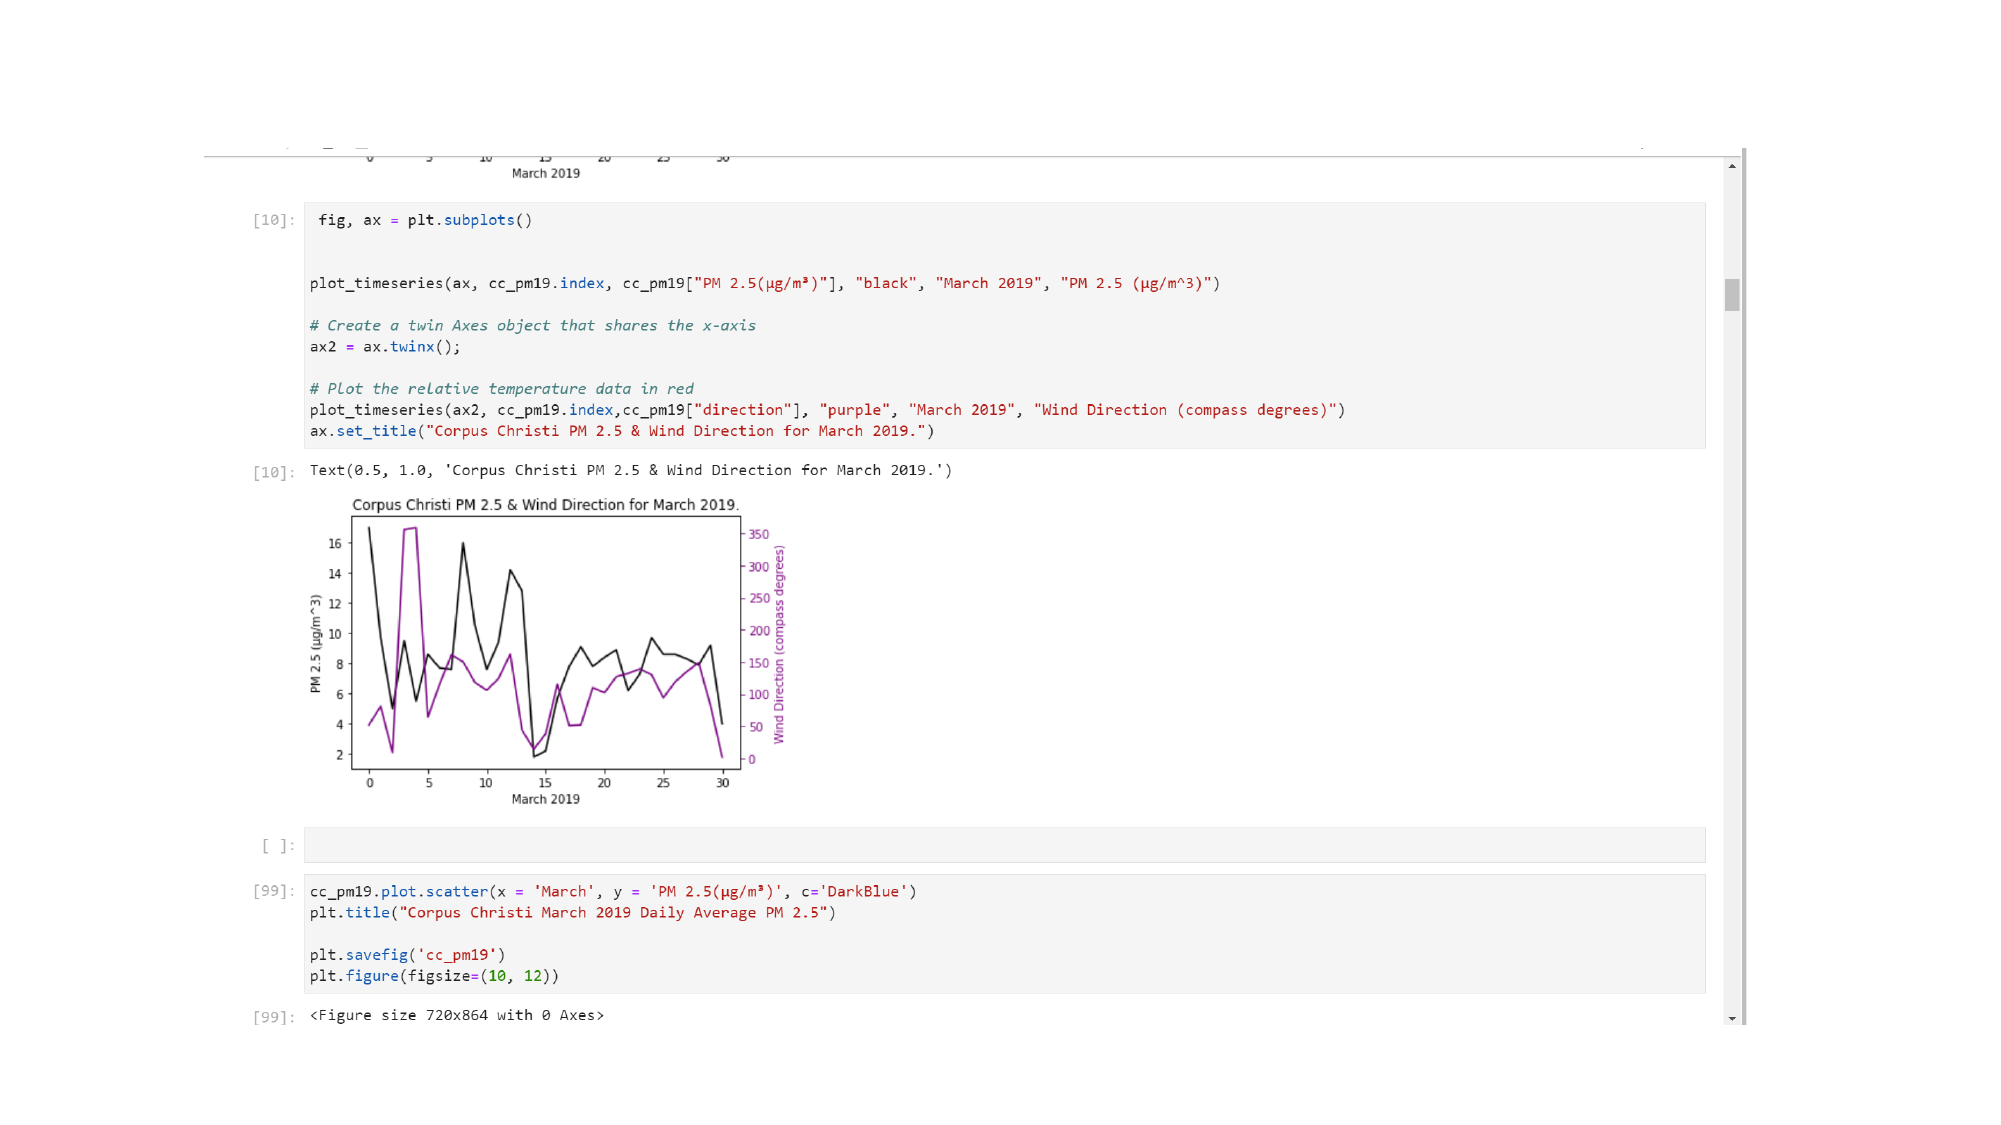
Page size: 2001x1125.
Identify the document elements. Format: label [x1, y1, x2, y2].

picture [203, 148, 1747, 1025]
